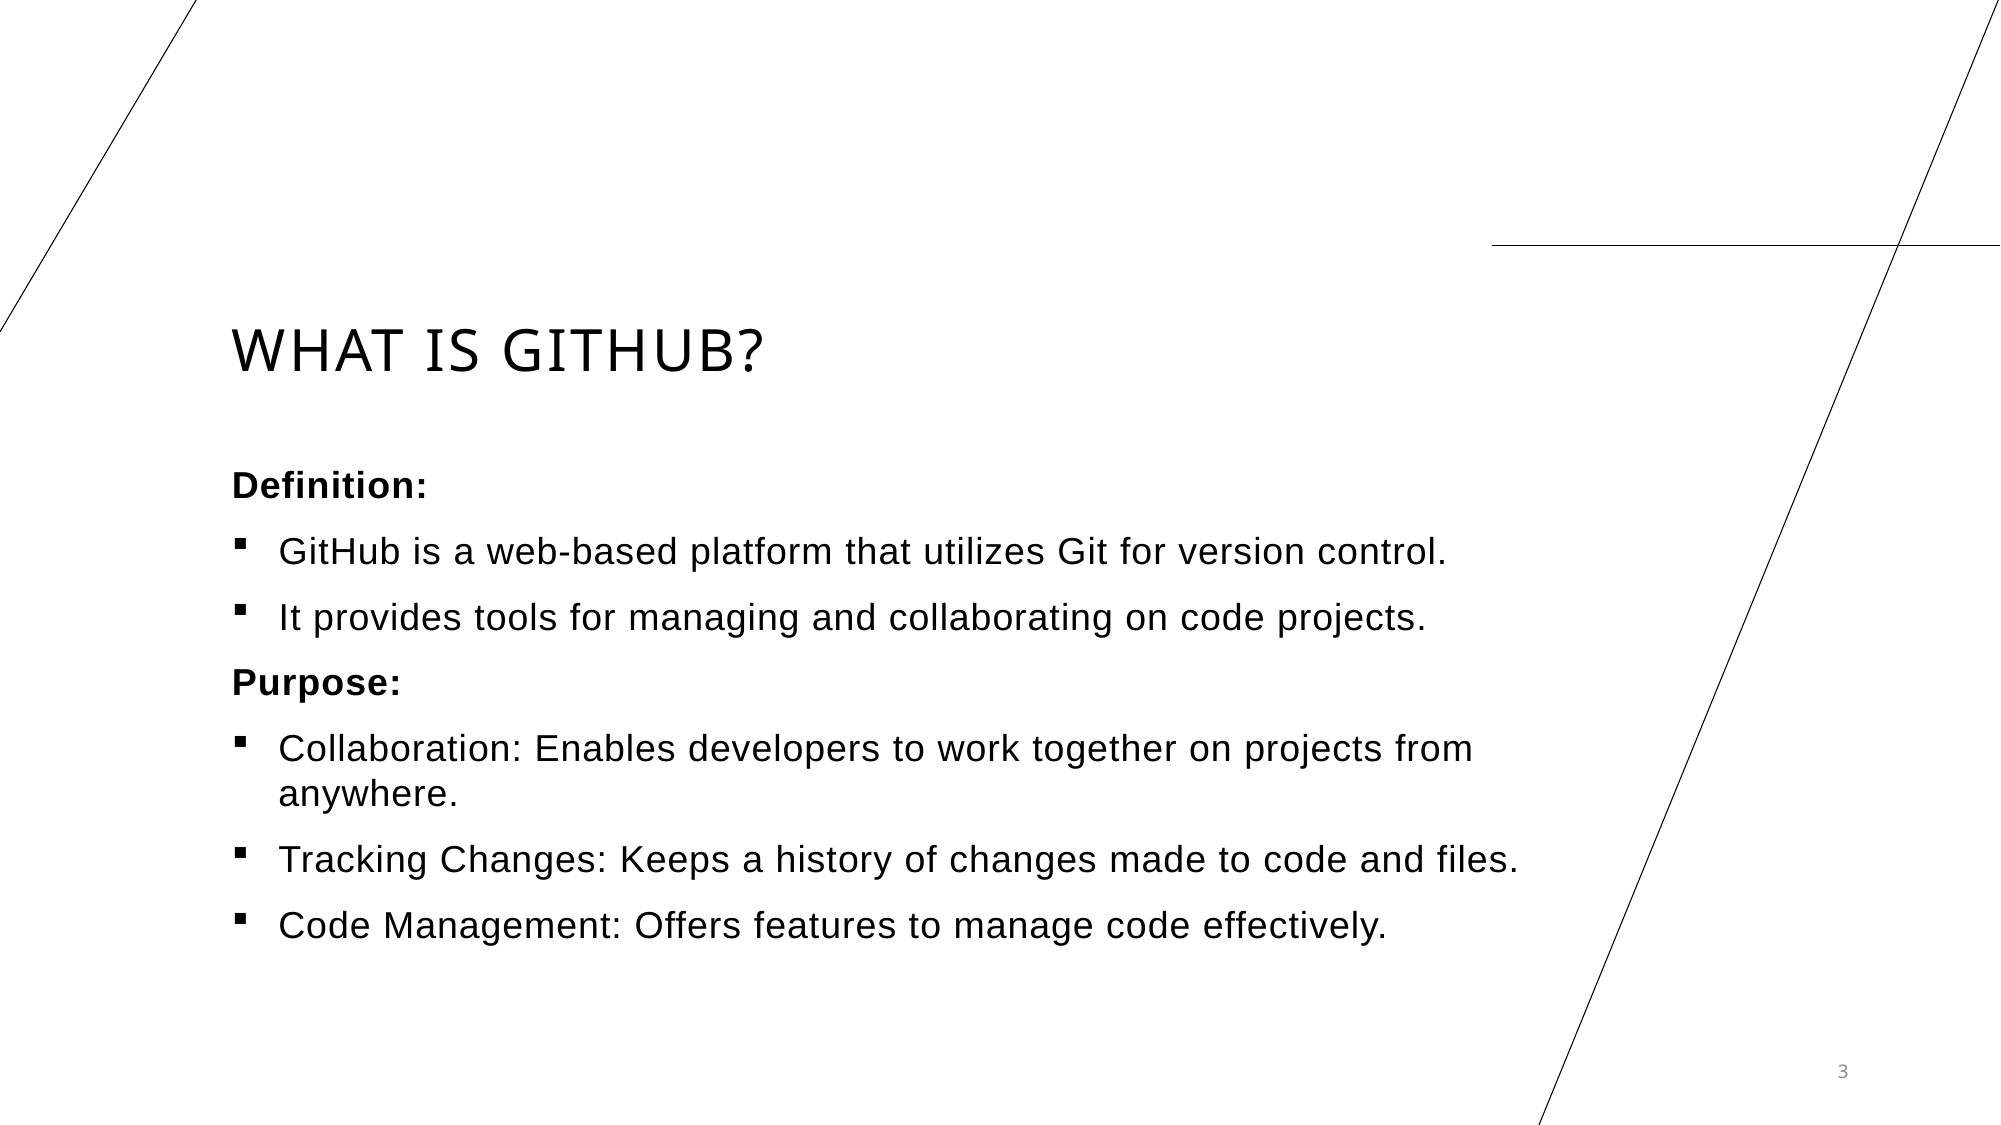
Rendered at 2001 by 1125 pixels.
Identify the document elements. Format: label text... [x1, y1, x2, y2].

slide_number 3 [1701, 1042, 1864, 1103]
title What is GitHub? [216, 43, 1413, 392]
list Definition: GitHub is a web-based platform that utilizes Git for version control. It provides tools for managing and collaborating on code projects. Purpose: Collaboration: Enables developers to work together on projects from anywhere. Tracking Changes: Keeps a history of changes made to code and files. Code Management: Offers features to manage code effectively. [216, 453, 1606, 1013]
